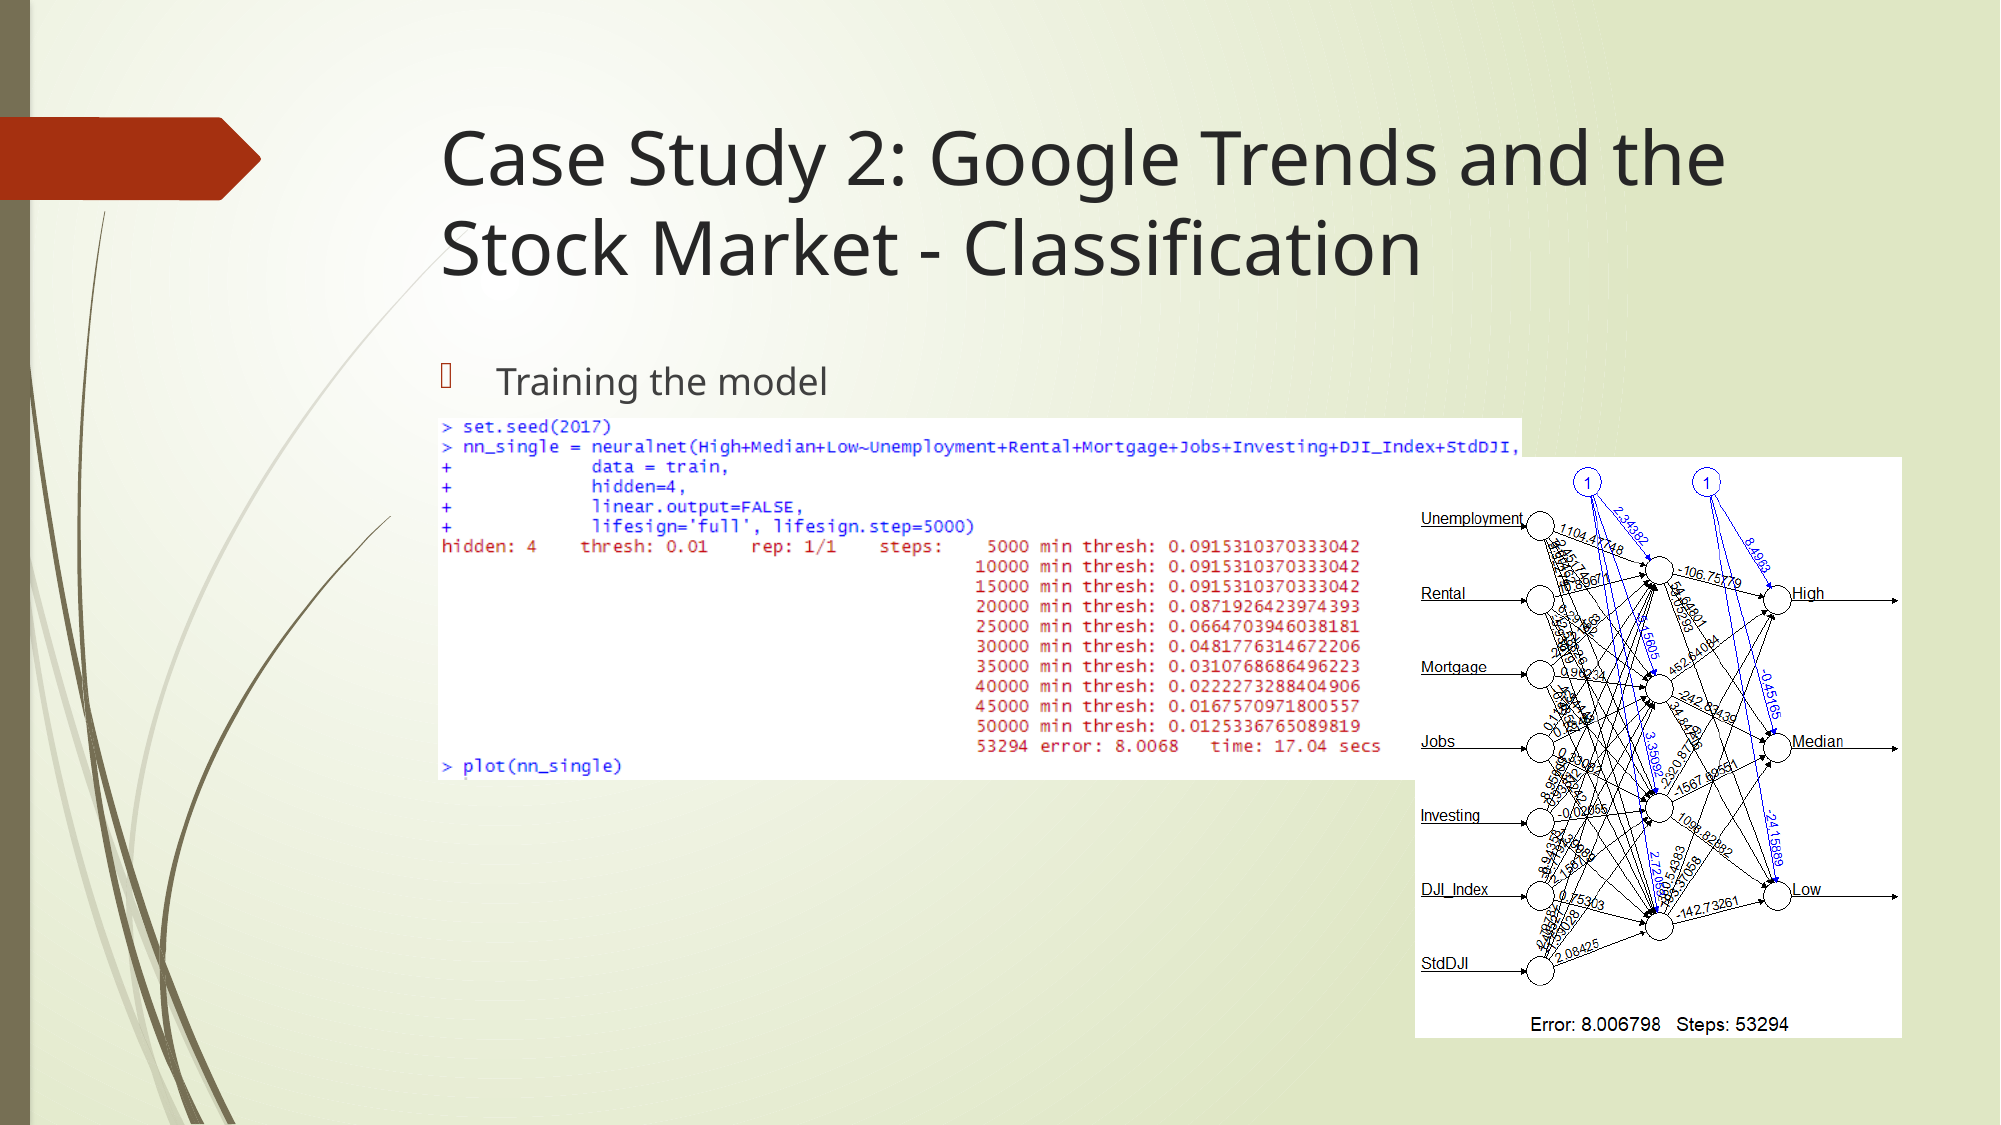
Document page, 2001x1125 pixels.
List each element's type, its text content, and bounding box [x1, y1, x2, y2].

picture [438, 418, 1902, 1039]
title Case Study 2: Google Trends and the Stock Market - Classification [425, 102, 1888, 313]
list Training the model [424, 350, 1888, 970]
